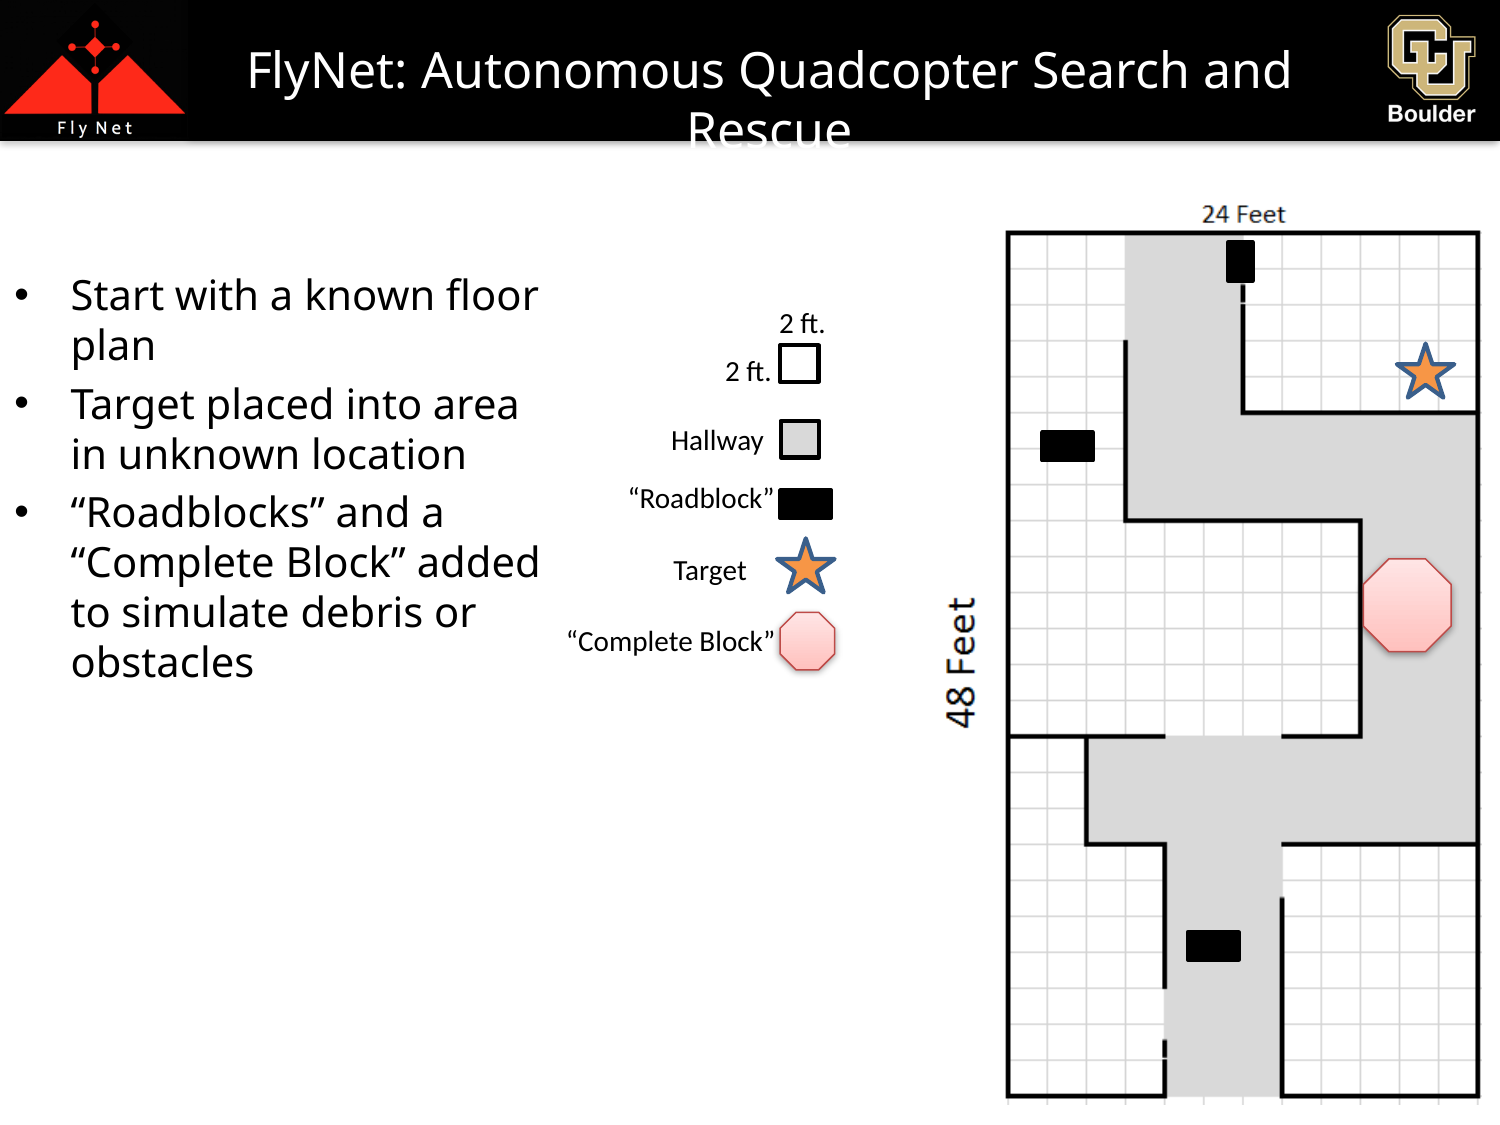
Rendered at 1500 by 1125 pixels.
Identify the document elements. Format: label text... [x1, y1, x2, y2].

text_box Start with a known floor plan Target placed into area in unknown location “Roadblocks” and a “Complete Block” added to simulate debris or obstacles [0, 261, 545, 976]
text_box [0, 0, 1500, 139]
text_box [550, 198, 1482, 1105]
